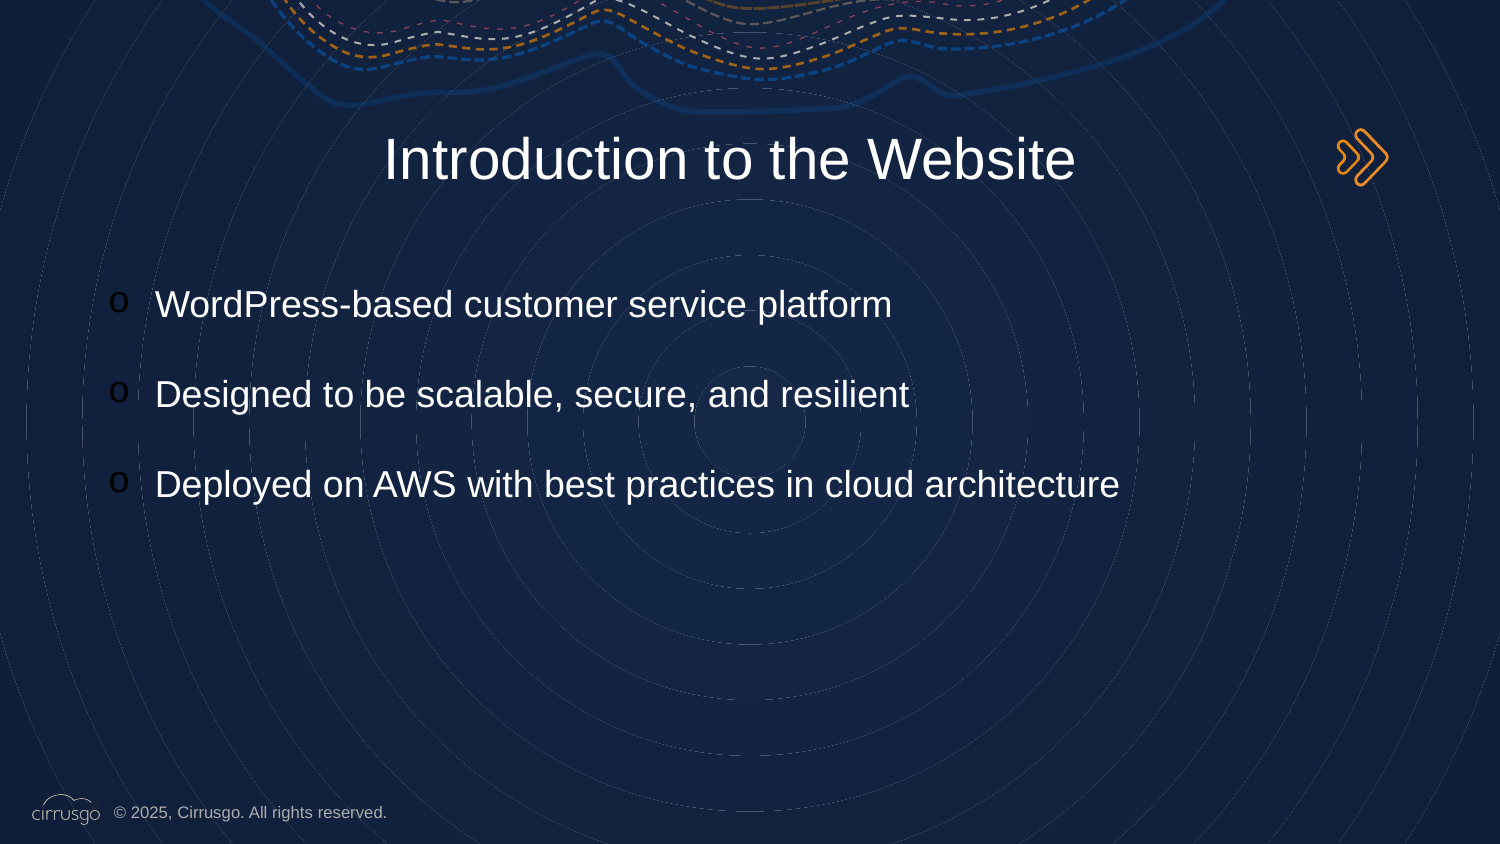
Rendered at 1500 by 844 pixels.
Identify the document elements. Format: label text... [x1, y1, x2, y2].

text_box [1336, 127, 1389, 187]
text_box [264, 29, 535, 84]
text_box WordPress-based customer service platform Designed to be scalable, secure, and resilient Deployed on AWS with best practices in cloud architecture [93, 272, 1369, 513]
picture [32, 794, 100, 825]
text_box Introduction to the Website [98, 105, 1363, 209]
